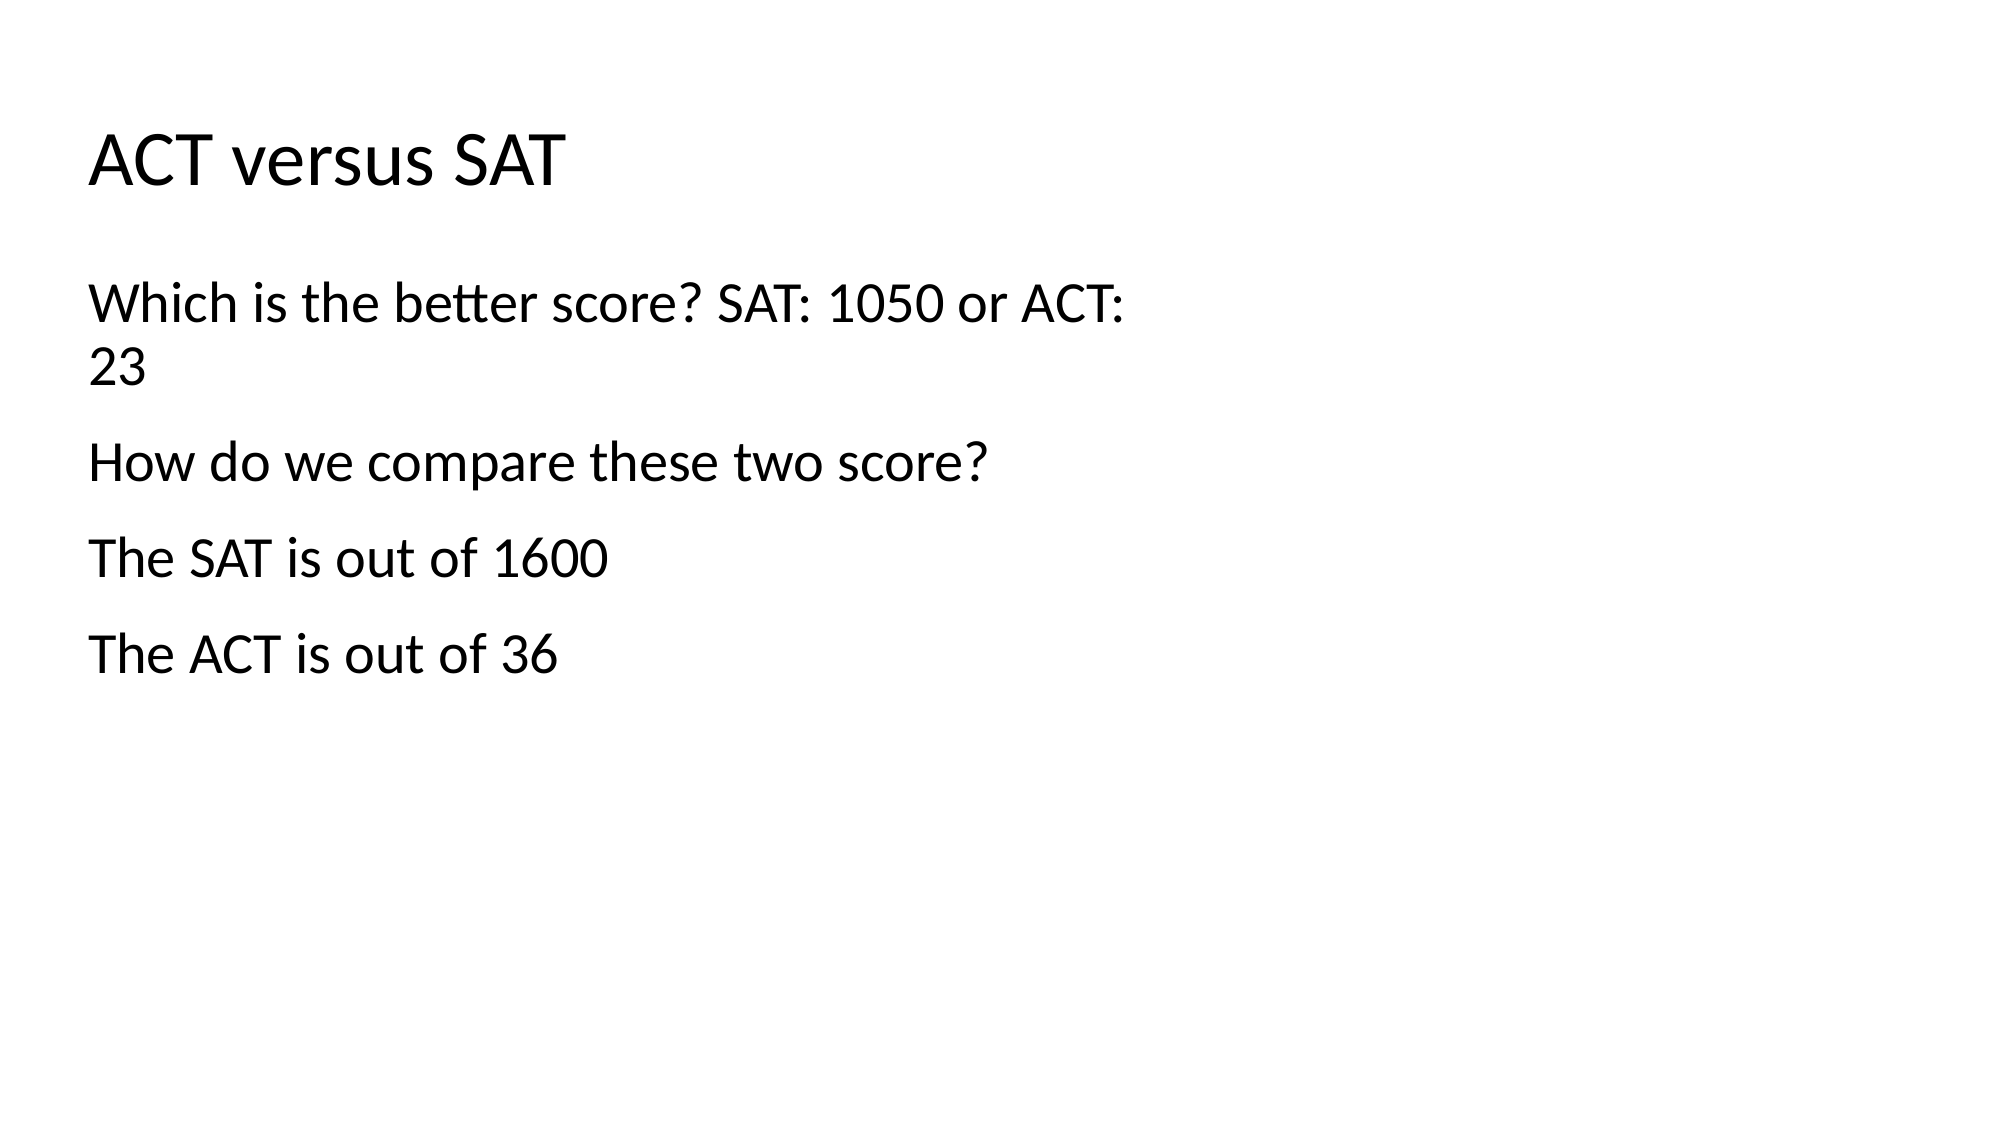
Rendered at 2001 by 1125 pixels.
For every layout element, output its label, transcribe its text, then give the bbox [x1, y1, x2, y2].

title ACT versus SAT [68, 97, 1932, 223]
list Which is the better score? SAT: 1050 or ACT: 23 How do we compare these two score? The SAT is out of 1600 The ACT is out of 36 [68, 252, 1200, 1000]
